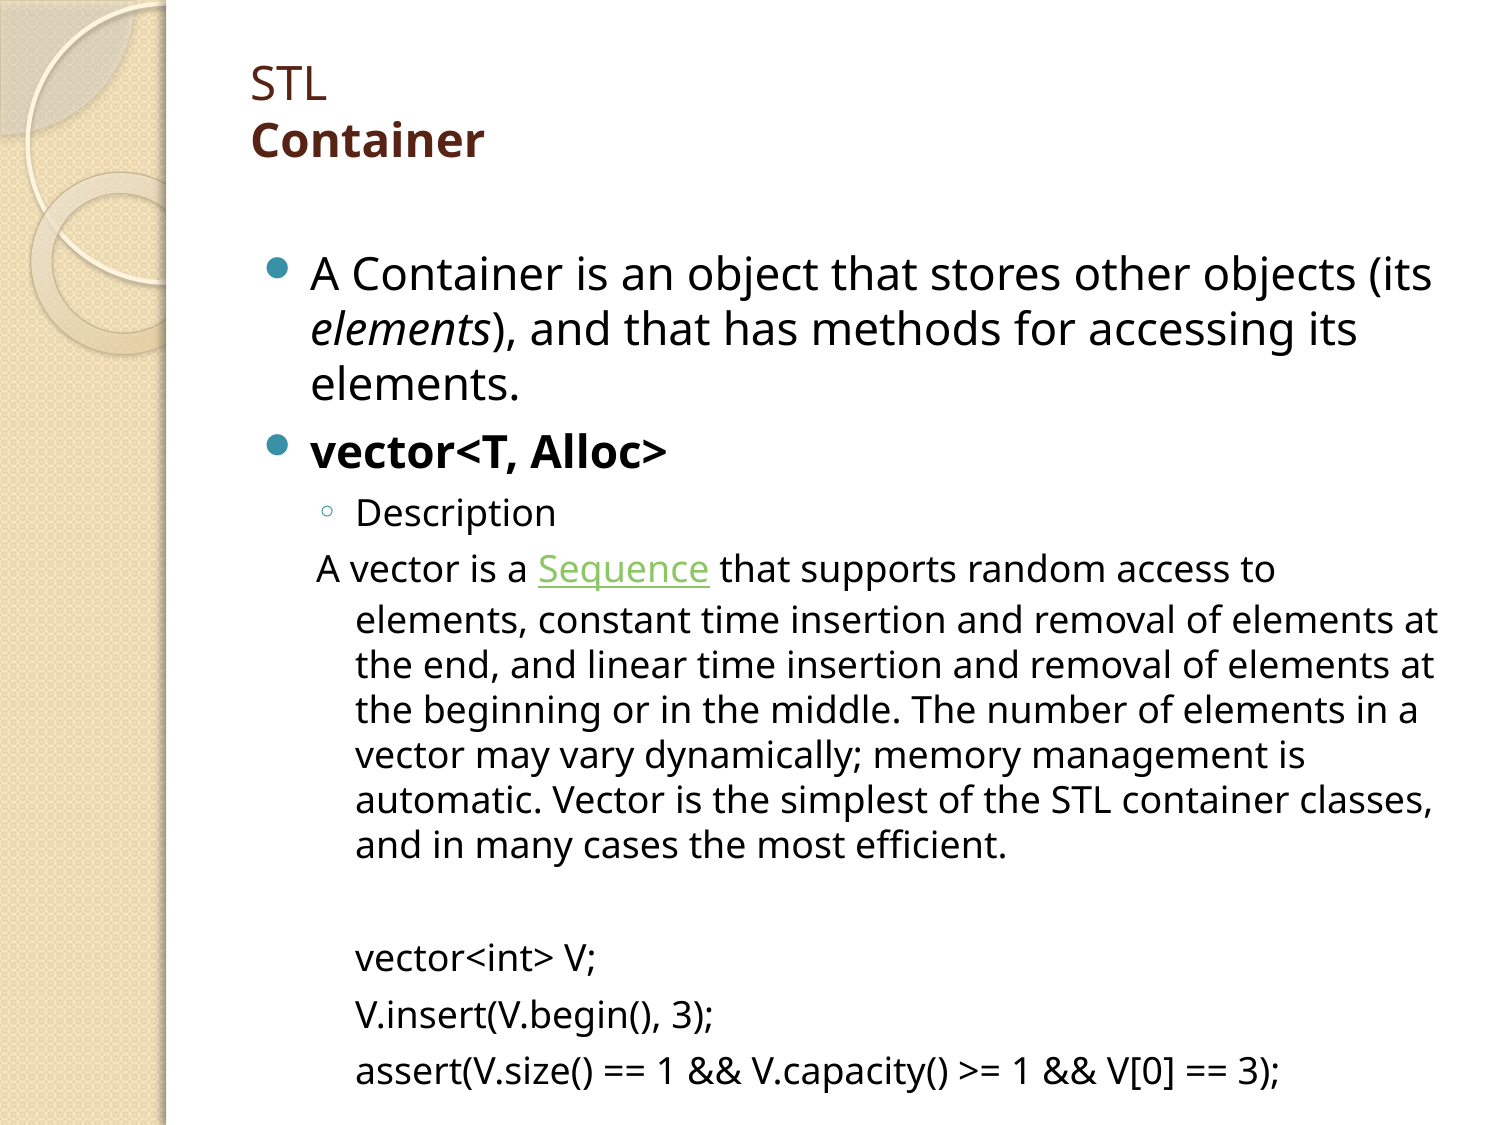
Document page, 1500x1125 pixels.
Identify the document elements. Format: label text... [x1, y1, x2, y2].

list A Container is an object that stores other objects (its elements), and that has methods for accessing its elements. vector<T, Alloc> Description A vector is a Sequence that supports random access to elements, constant time insertion and removal of elements at the end, and linear time insertion and removal of elements at the beginning or in the middle. The number of elements in a vector may vary dynamically; memory management is automatic. Vector is the simplest of the STL container classes, and in many cases the most efficient. vector<int> V; V.insert(V.begin(), 3); assert(V.size() == 1 && V.capacity() >= 1 && V[0] == 3); [235, 237, 1466, 1025]
title STL Container [235, 45, 1466, 233]
